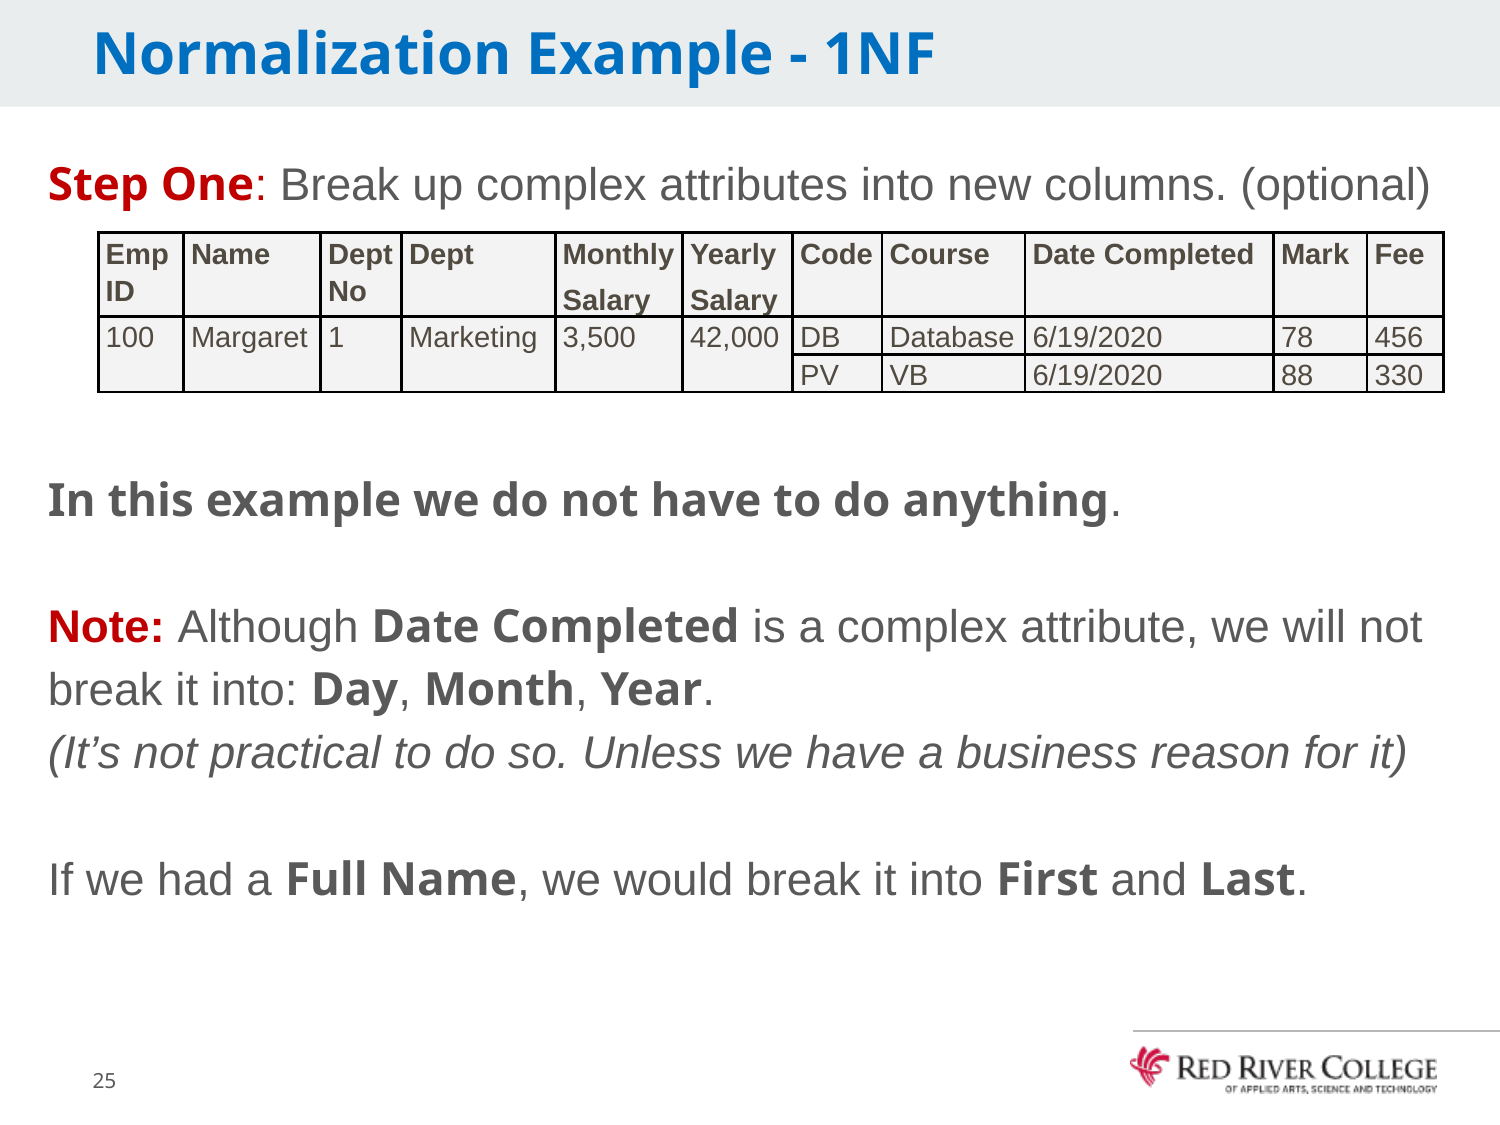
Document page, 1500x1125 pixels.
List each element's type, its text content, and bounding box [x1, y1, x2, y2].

table_header Name [185, 234, 319, 315]
table_header Dept [403, 234, 554, 315]
table_cell Margaret [185, 318, 319, 391]
table_cell VB [883, 356, 1024, 391]
table_cell 3,500 [557, 318, 681, 391]
table_header Yearly Salary [684, 234, 791, 315]
table_cell 78 [1275, 318, 1366, 353]
table_cell 1 [322, 318, 400, 391]
table_cell Database [883, 318, 1024, 353]
table_cell 456 [1368, 318, 1442, 353]
title Normalization Example - 1NF [77, 16, 1259, 99]
table_header Date Completed [1026, 234, 1272, 315]
table_cell Marketing [403, 318, 554, 391]
table_cell DB [794, 318, 881, 353]
picture [1130, 1046, 1437, 1094]
table_cell 6/19/2020 [1026, 318, 1272, 353]
table_header Emp ID [100, 234, 182, 315]
table_cell 88 [1275, 356, 1366, 391]
table_cell 330 [1368, 356, 1442, 391]
table_header Fee [1368, 234, 1442, 315]
table_header Dept No [322, 234, 400, 315]
slide_number 25 [77, 1038, 263, 1125]
table_header Monthly Salary [557, 234, 681, 315]
table_header Code [794, 234, 881, 315]
table_cell 100 [100, 318, 182, 391]
table_cell PV [794, 356, 881, 391]
table_header Mark [1275, 234, 1366, 315]
table_cell 42,000 [684, 318, 791, 391]
table_cell 6/19/2020 [1026, 356, 1272, 391]
table_header Course [883, 234, 1024, 315]
list Step One: Break up complex attributes into new columns. (optional) In this example we do not have to do anything. Note: Although Date Completed is a complex attribute, we will not break it into: Day, Month, Year. (It’s not practical to do so. Unless we have a business reason for it) If we had a Full Name, we would break it into First and Last. [33, 138, 1481, 897]
